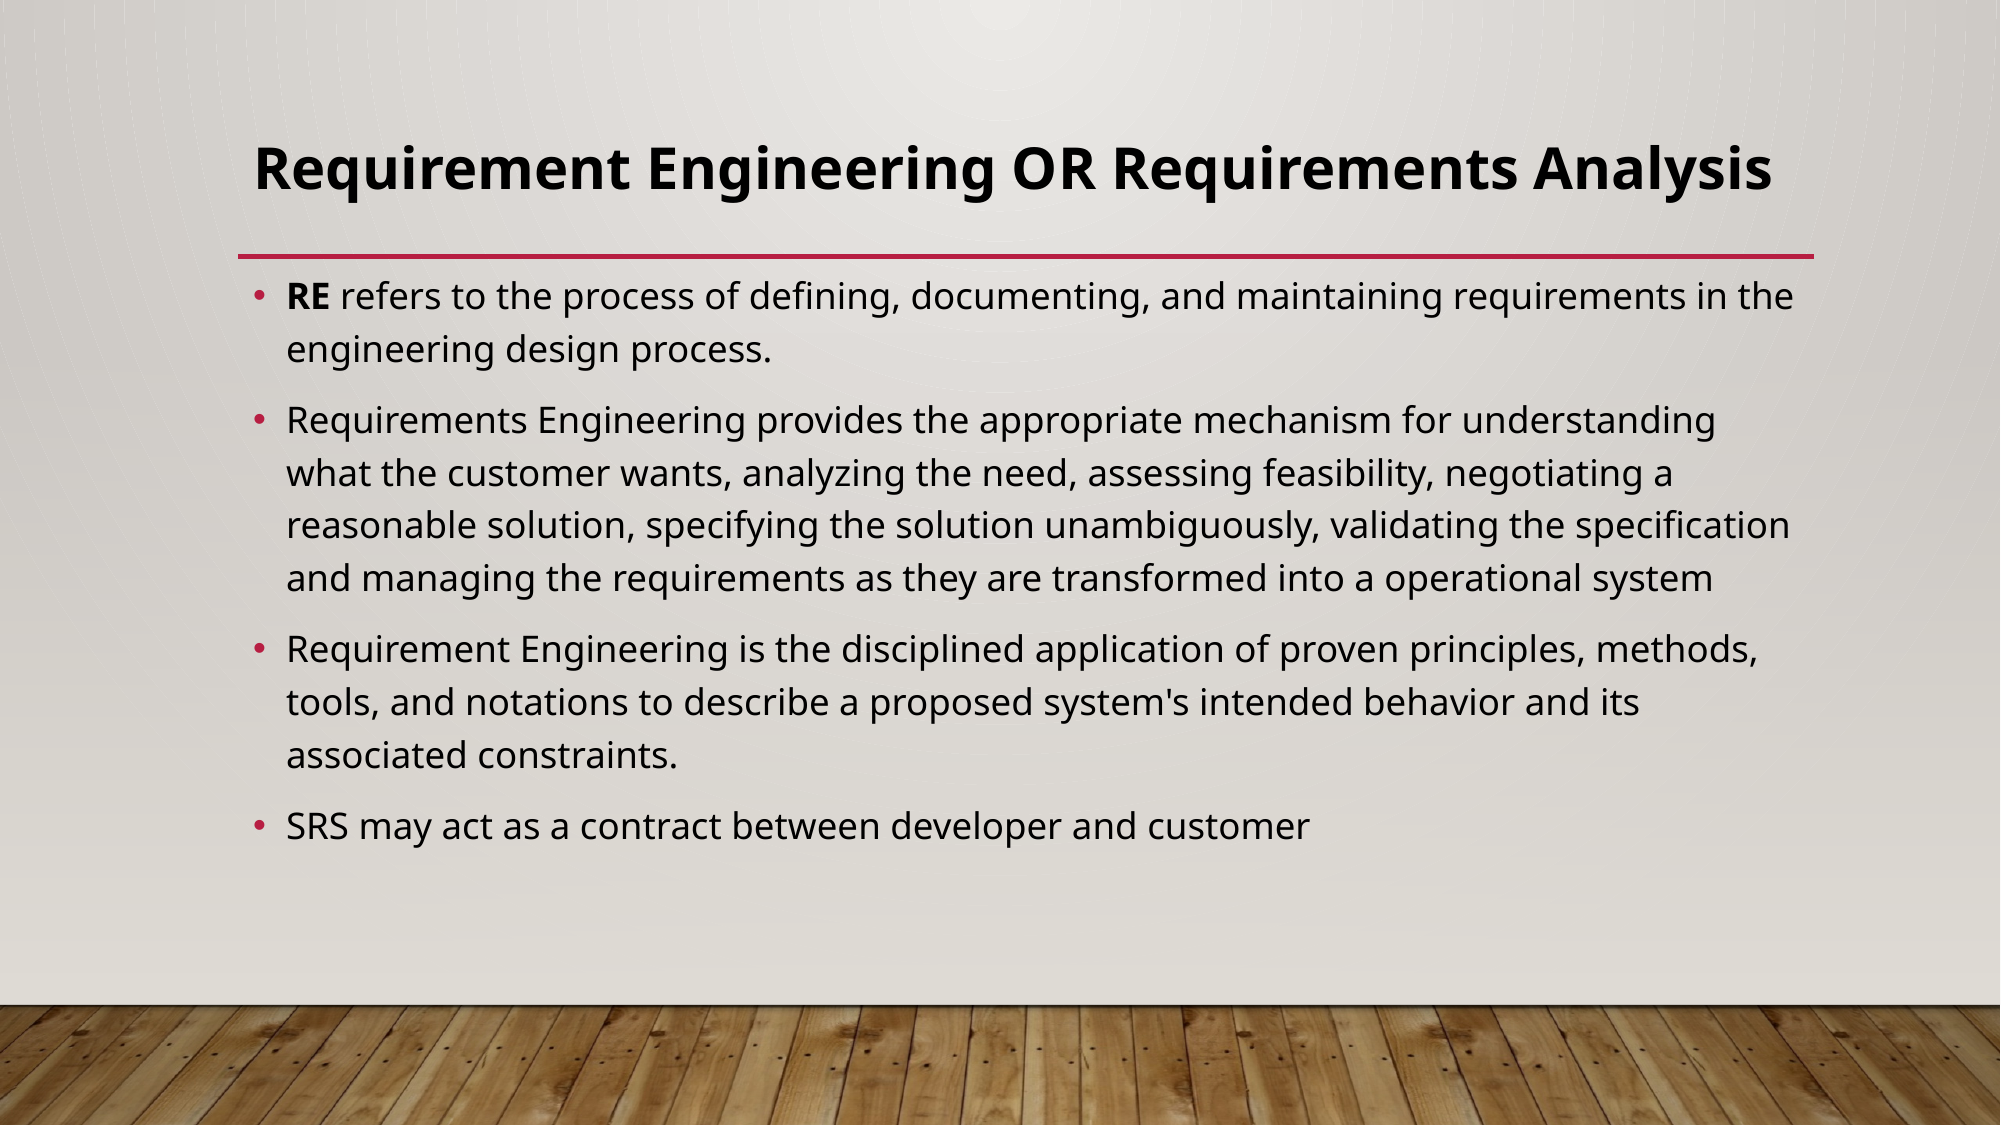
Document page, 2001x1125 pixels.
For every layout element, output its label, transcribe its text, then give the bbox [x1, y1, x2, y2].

title Requirement Engineering OR Requirements Analysis [238, 131, 1847, 257]
picture [0, 1005, 2000, 1125]
list RE refers to the process of defining, documenting, and maintaining requirements in the engineering design process. Requirements Engineering provides the appropriate mechanism for understanding what the customer wants, analyzing the need, assessing feasibility, negotiating a reasonable solution, specifying the solution unambiguously, validating the specification and managing the requirements as they are transformed into a operational system Requirement Engineering is the disciplined application of proven principles, methods, tools, and notations to describe a proposed system's intended behavior and its associated constraints. SRS may act as a contract between developer and customer [238, 256, 1814, 897]
